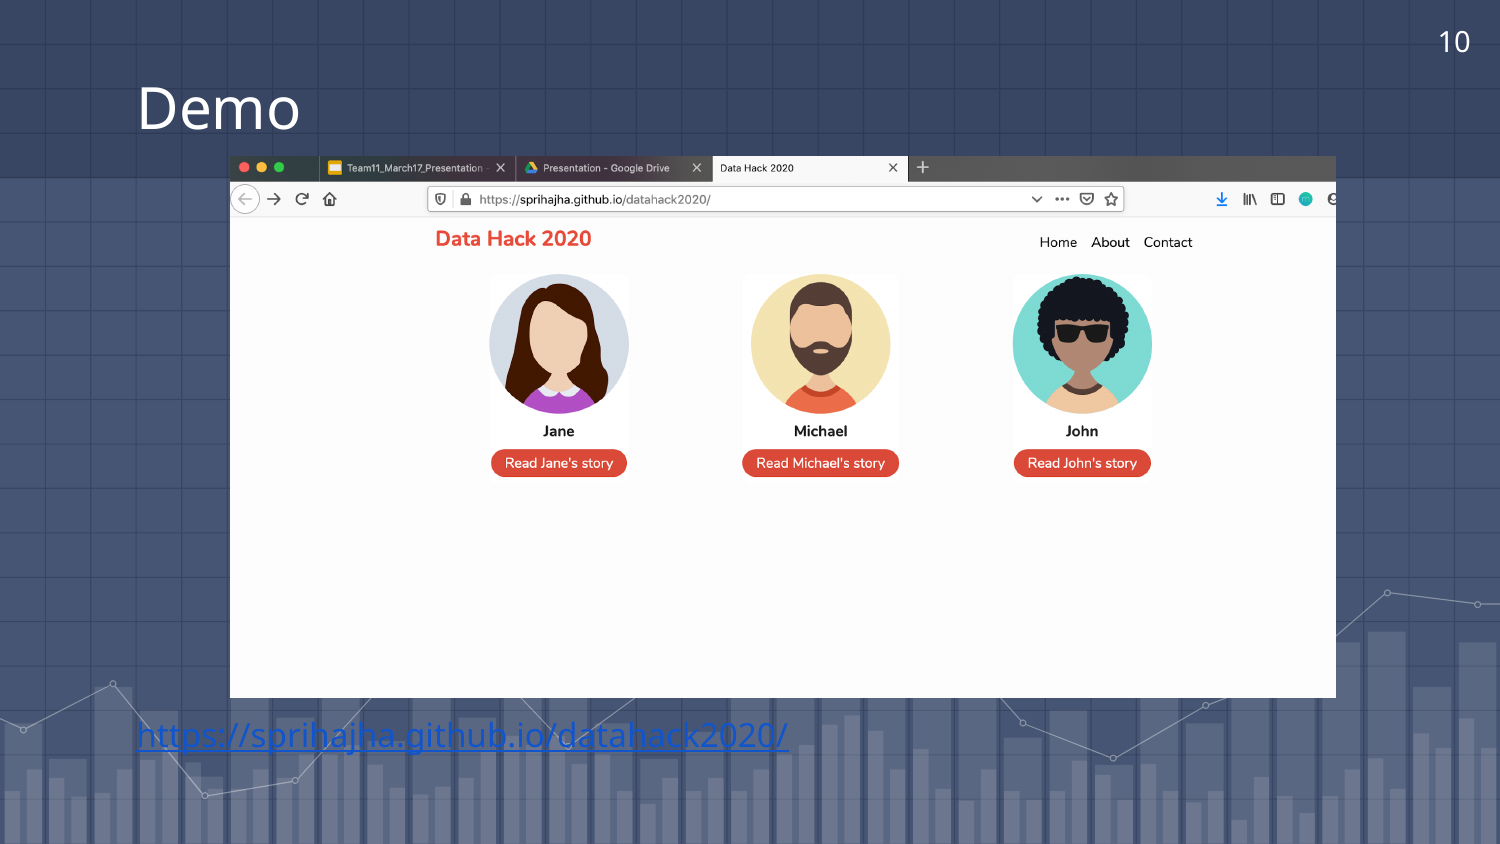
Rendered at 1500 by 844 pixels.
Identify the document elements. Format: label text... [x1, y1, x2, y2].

list https://sprihajha.github.io/datahack2020/ [121, 189, 1383, 801]
slide_number ‹#› [1408, 0, 1500, 88]
title Demo [121, 15, 1383, 157]
picture [230, 156, 1337, 699]
